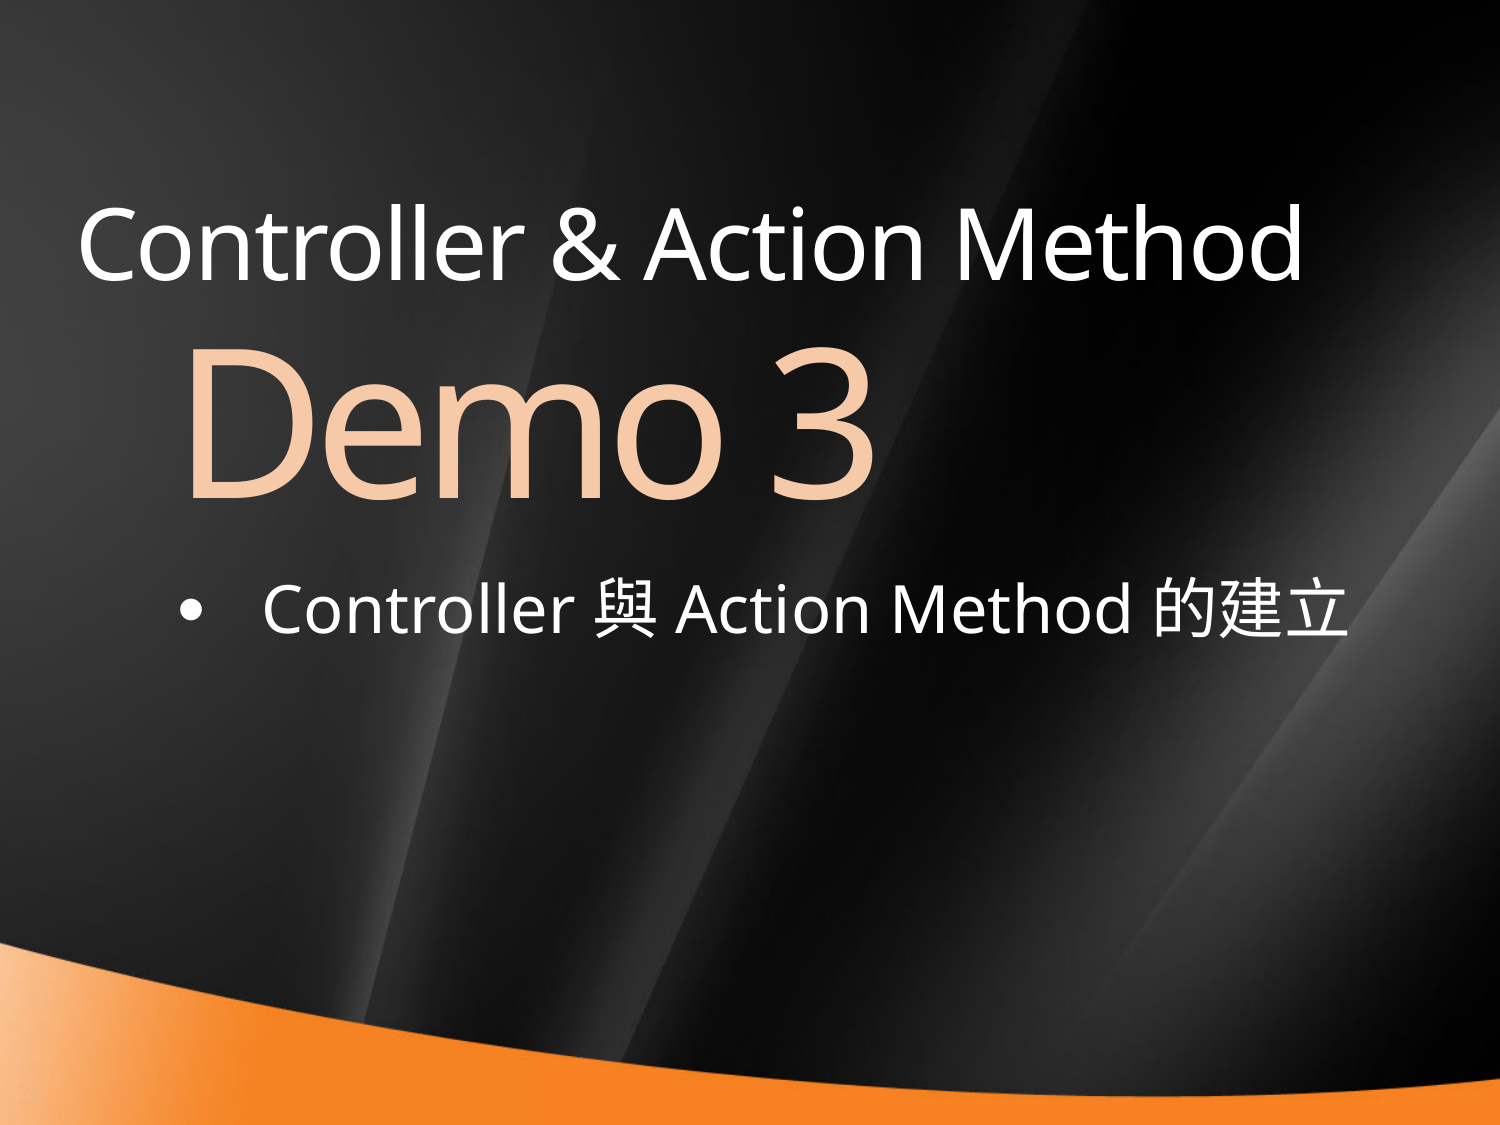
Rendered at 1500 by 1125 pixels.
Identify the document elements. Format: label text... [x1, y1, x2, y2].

subtitle Controller與Action Method的建立 [177, 576, 1430, 791]
list Demo 3 [173, 318, 1074, 547]
picture [0, 0, 1500, 1125]
title Controller & Action Method [75, 139, 1409, 302]
